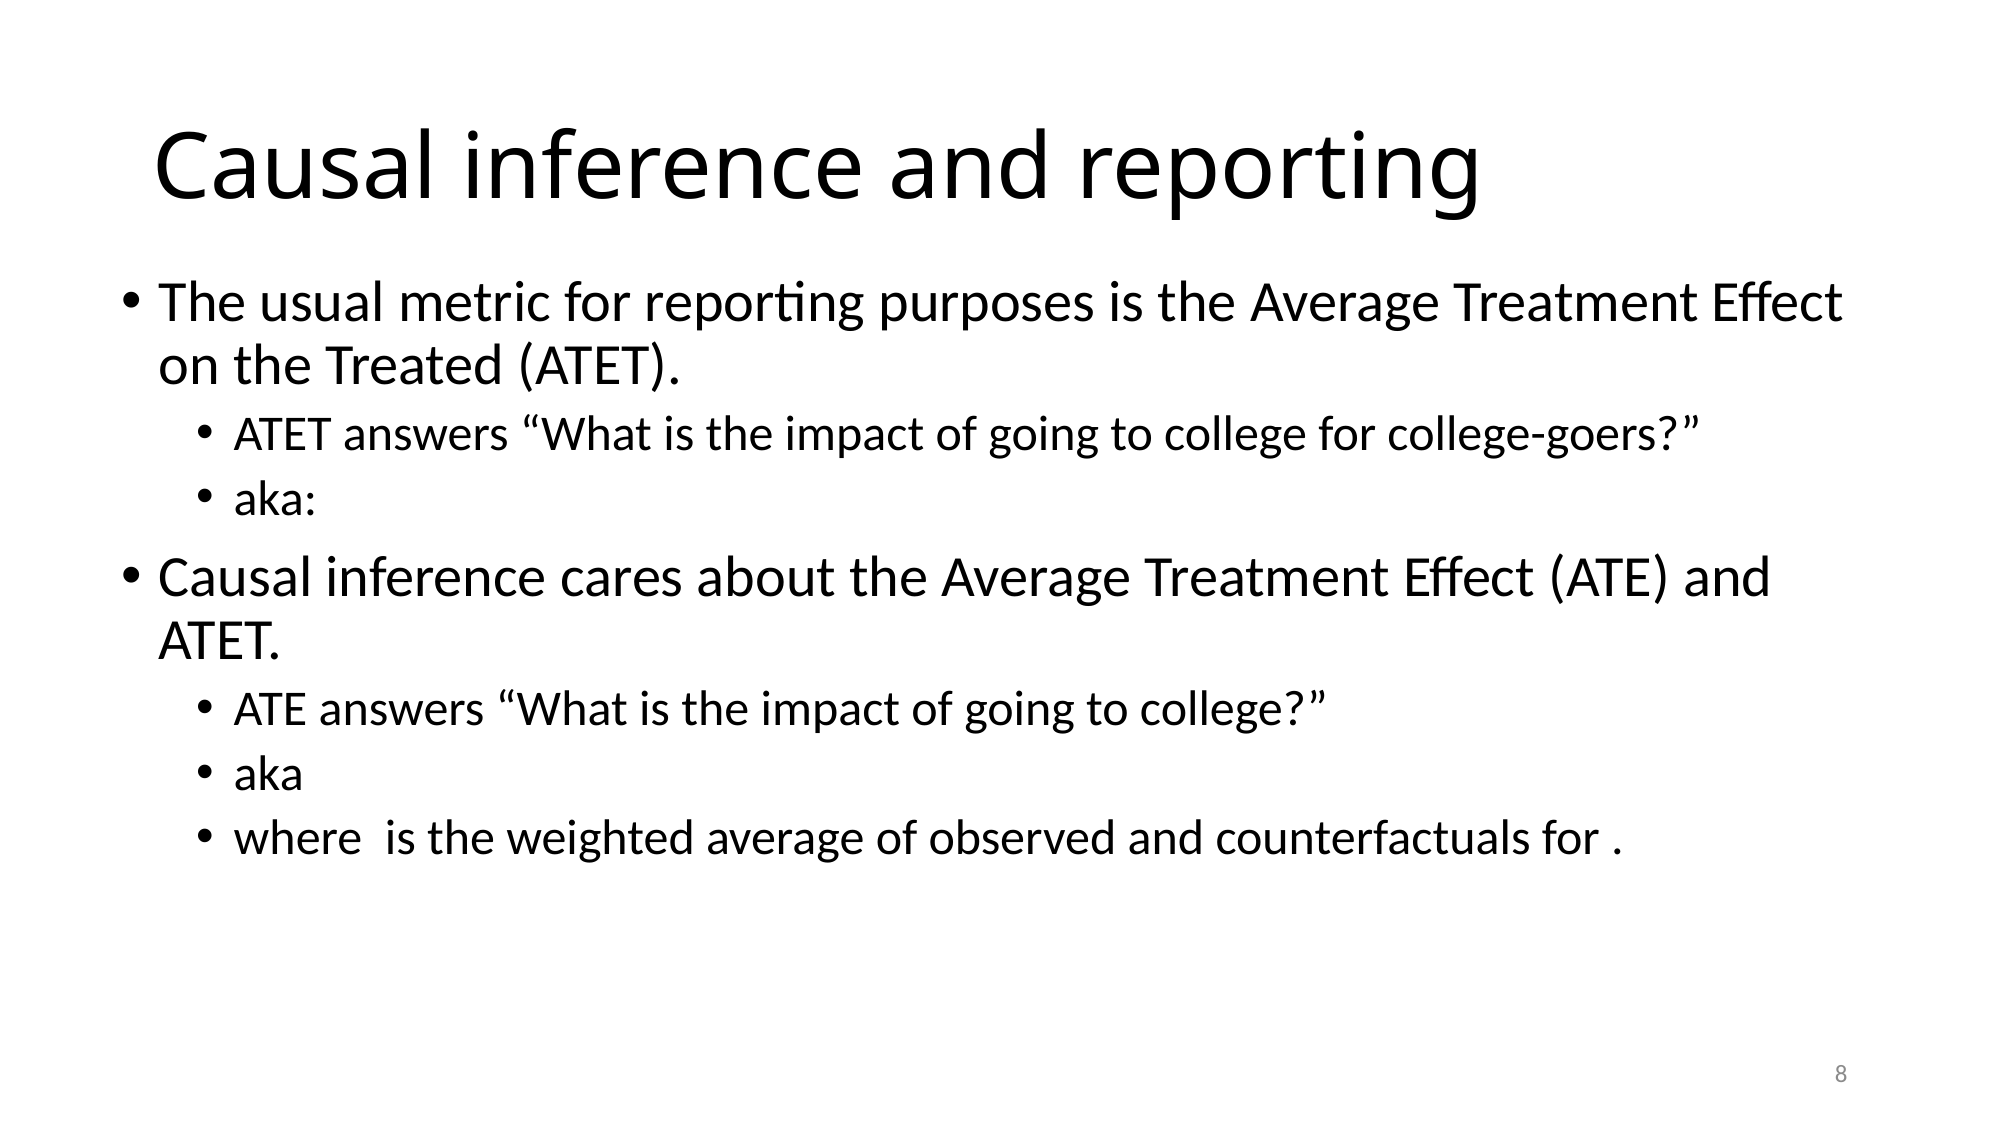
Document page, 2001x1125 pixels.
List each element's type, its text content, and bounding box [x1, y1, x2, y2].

title Causal inference and reporting [137, 59, 1863, 278]
slide_number 8 [1412, 1042, 1863, 1103]
